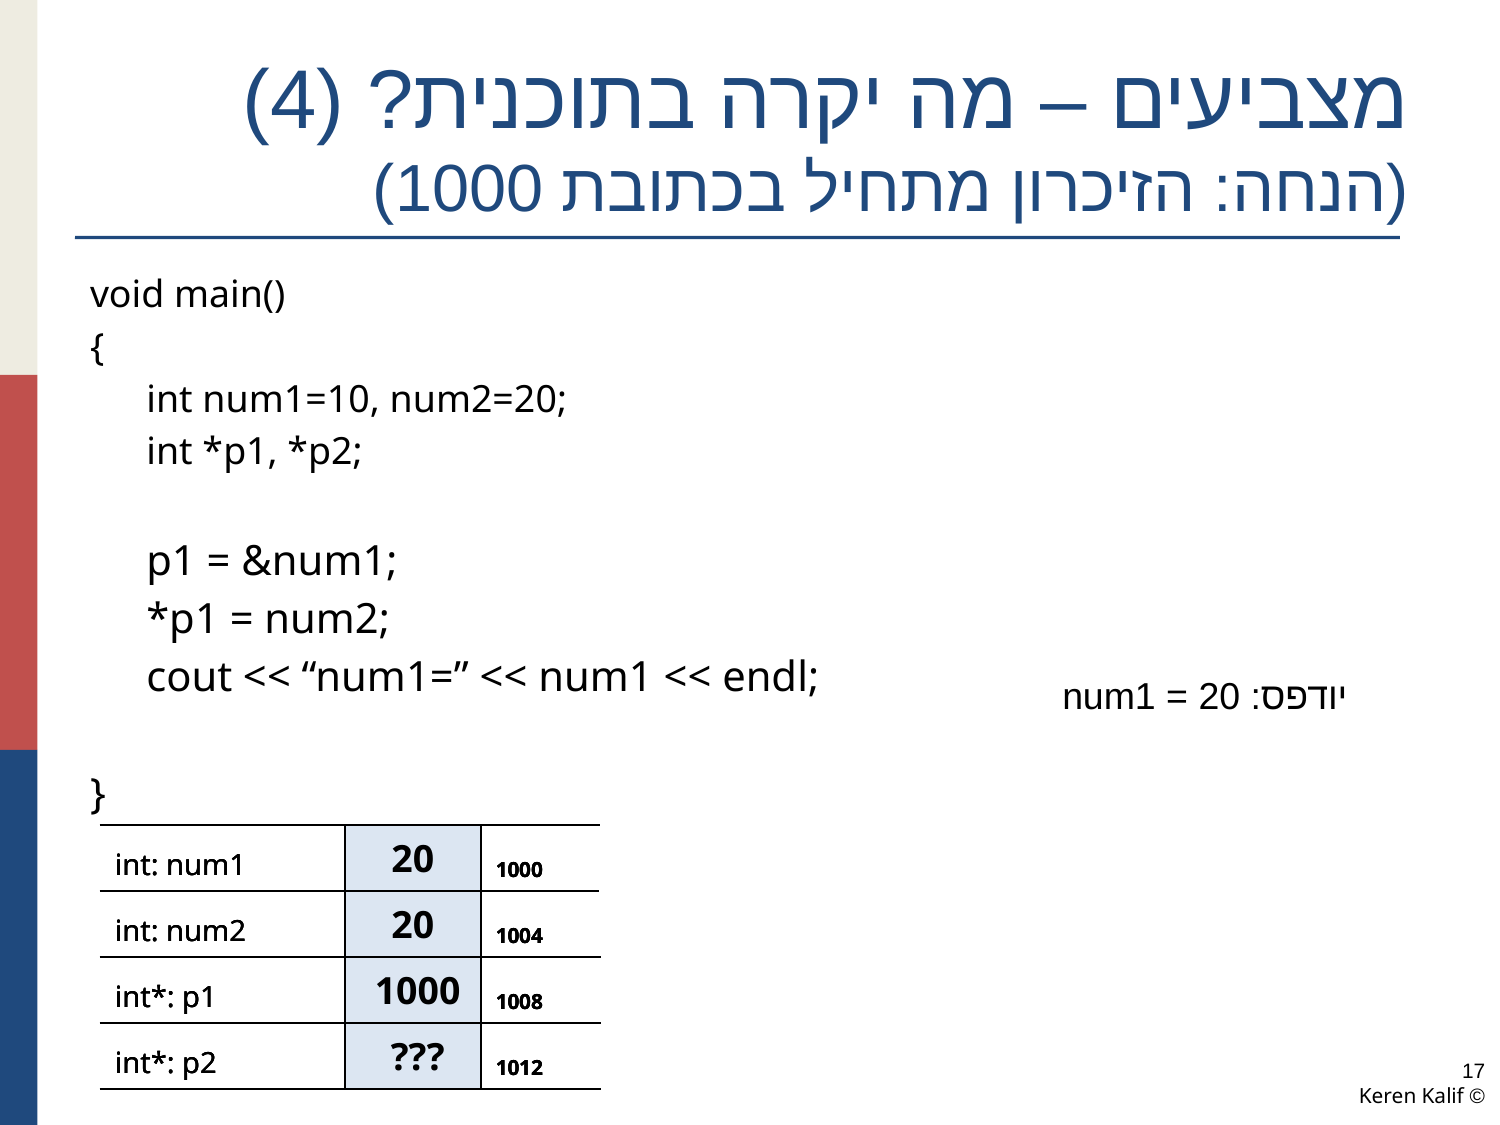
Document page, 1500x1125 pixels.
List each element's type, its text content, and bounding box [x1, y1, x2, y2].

table_header 20 [346, 826, 480, 890]
table_cell 1008 [482, 958, 599, 1022]
table_cell int*: p1 [100, 958, 344, 1022]
table_header 1000 [482, 826, 600, 890]
list void main() { int num1=10, num2=20; int *p1, *p2; p1 = &num1; *p1 = num2; cout << “num1=” << num1 << endl; } [74, 262, 1413, 1006]
table_cell int: num2 [100, 892, 344, 956]
table_cell 20 [346, 892, 480, 956]
table_cell ??? [346, 1024, 480, 1088]
text_box יודפס: num1 = 20 [824, 664, 1363, 725]
table_cell 1004 [482, 892, 599, 956]
title מצביעים – מה יקרה בתוכנית? (4) (הנחה: הזיכרון מתחיל בכתובת 1000) [74, 45, 1426, 233]
table_cell 1000 [346, 958, 480, 1022]
table_header int: num1 [100, 826, 344, 890]
table_cell 1012 [482, 1024, 599, 1088]
table_cell int*: p2 [100, 1024, 344, 1088]
slide_number 17 © Keren Kalif [1149, 1049, 1500, 1125]
